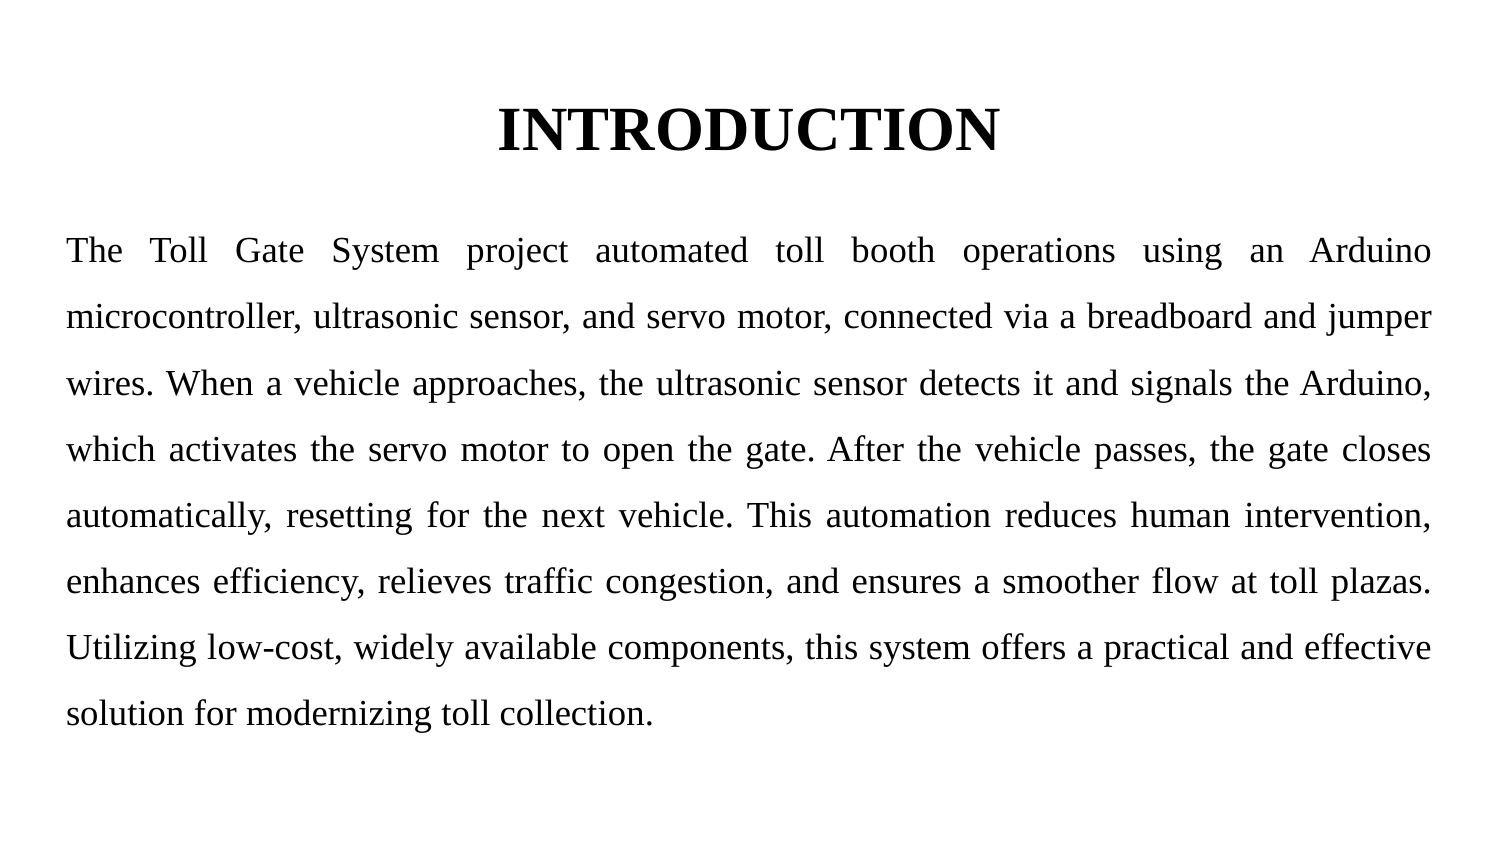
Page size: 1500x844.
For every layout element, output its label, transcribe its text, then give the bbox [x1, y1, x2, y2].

list The Toll Gate System project automated toll booth operations using an Arduino microcontroller, ultrasonic sensor, and servo motor, connected via a breadboard and jumper wires. When a vehicle approaches, the ultrasonic sensor detects it and signals the Arduino, which activates the servo motor to open the gate. After the vehicle passes, the gate closes automatically, resetting for the next vehicle. This automation reduces human intervention, enhances efficiency, relieves traffic congestion, and ensures a smoother flow at toll plazas. Utilizing low-cost, widely available components, this system offers a practical and effective solution for modernizing toll collection. [51, 189, 1449, 750]
title INTRODUCTION [51, 72, 1449, 167]
